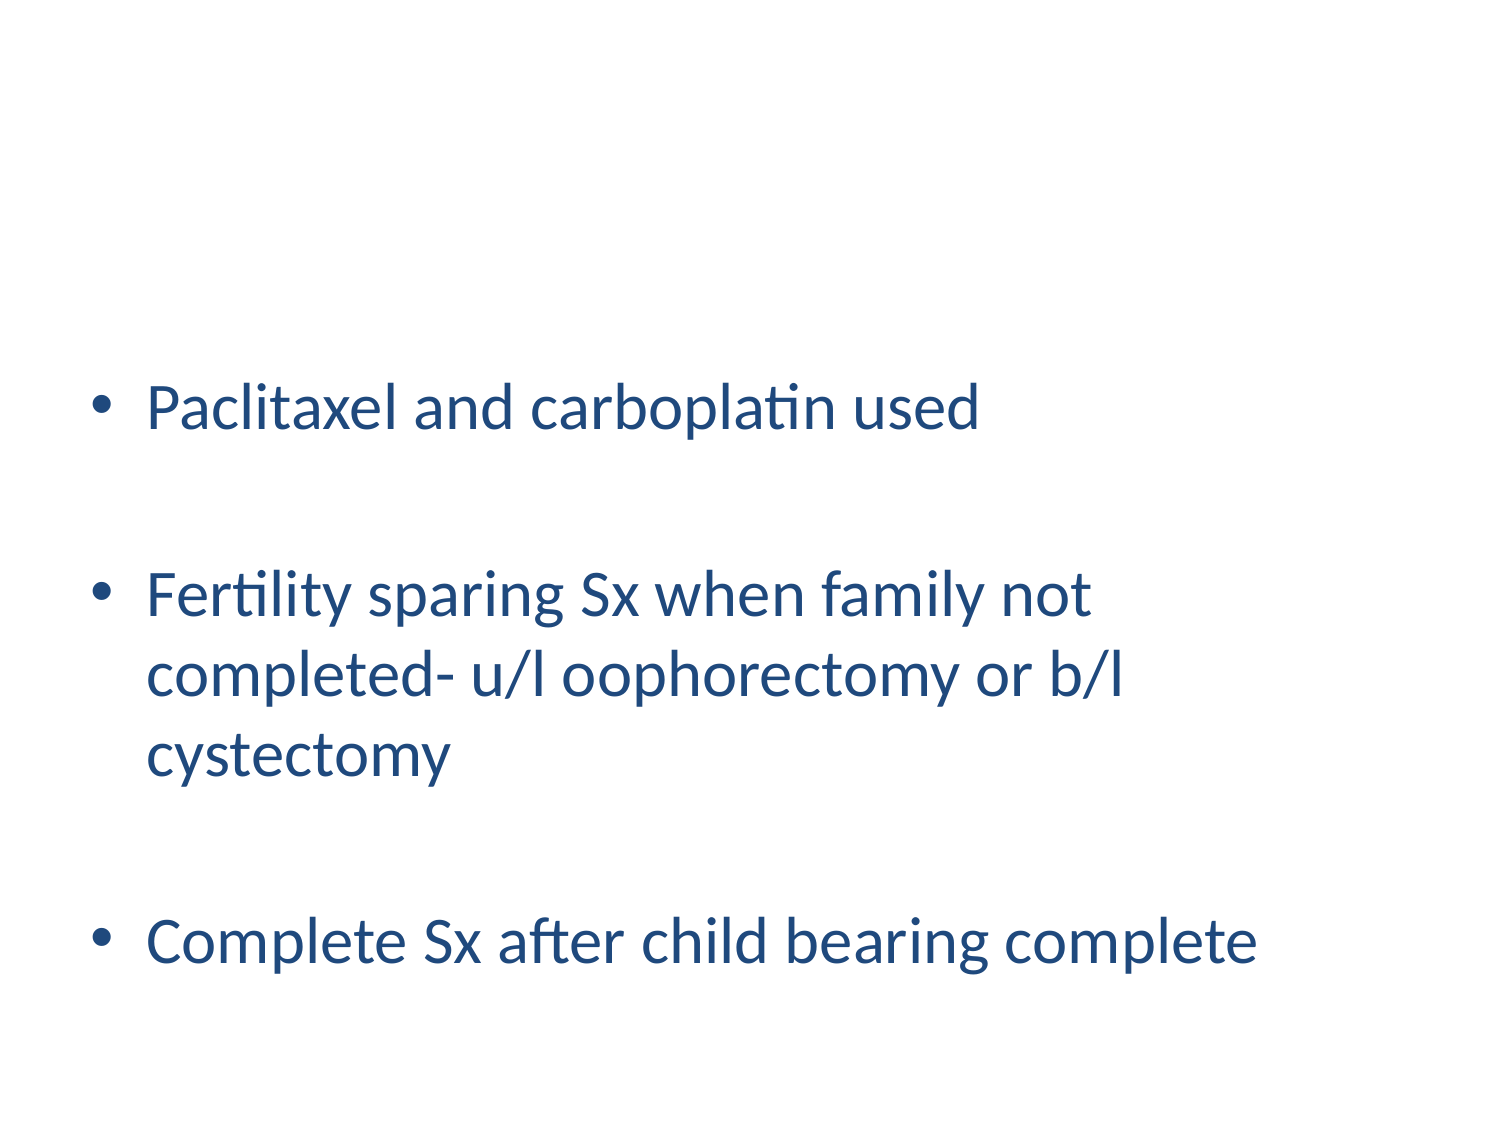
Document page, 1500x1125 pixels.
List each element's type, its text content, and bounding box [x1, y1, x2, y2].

list Paclitaxel and carboplatin used Fertility sparing Sx when family not completed- u/l oophorectomy or b/l cystectomy Complete Sx after child bearing complete [75, 262, 1425, 1005]
